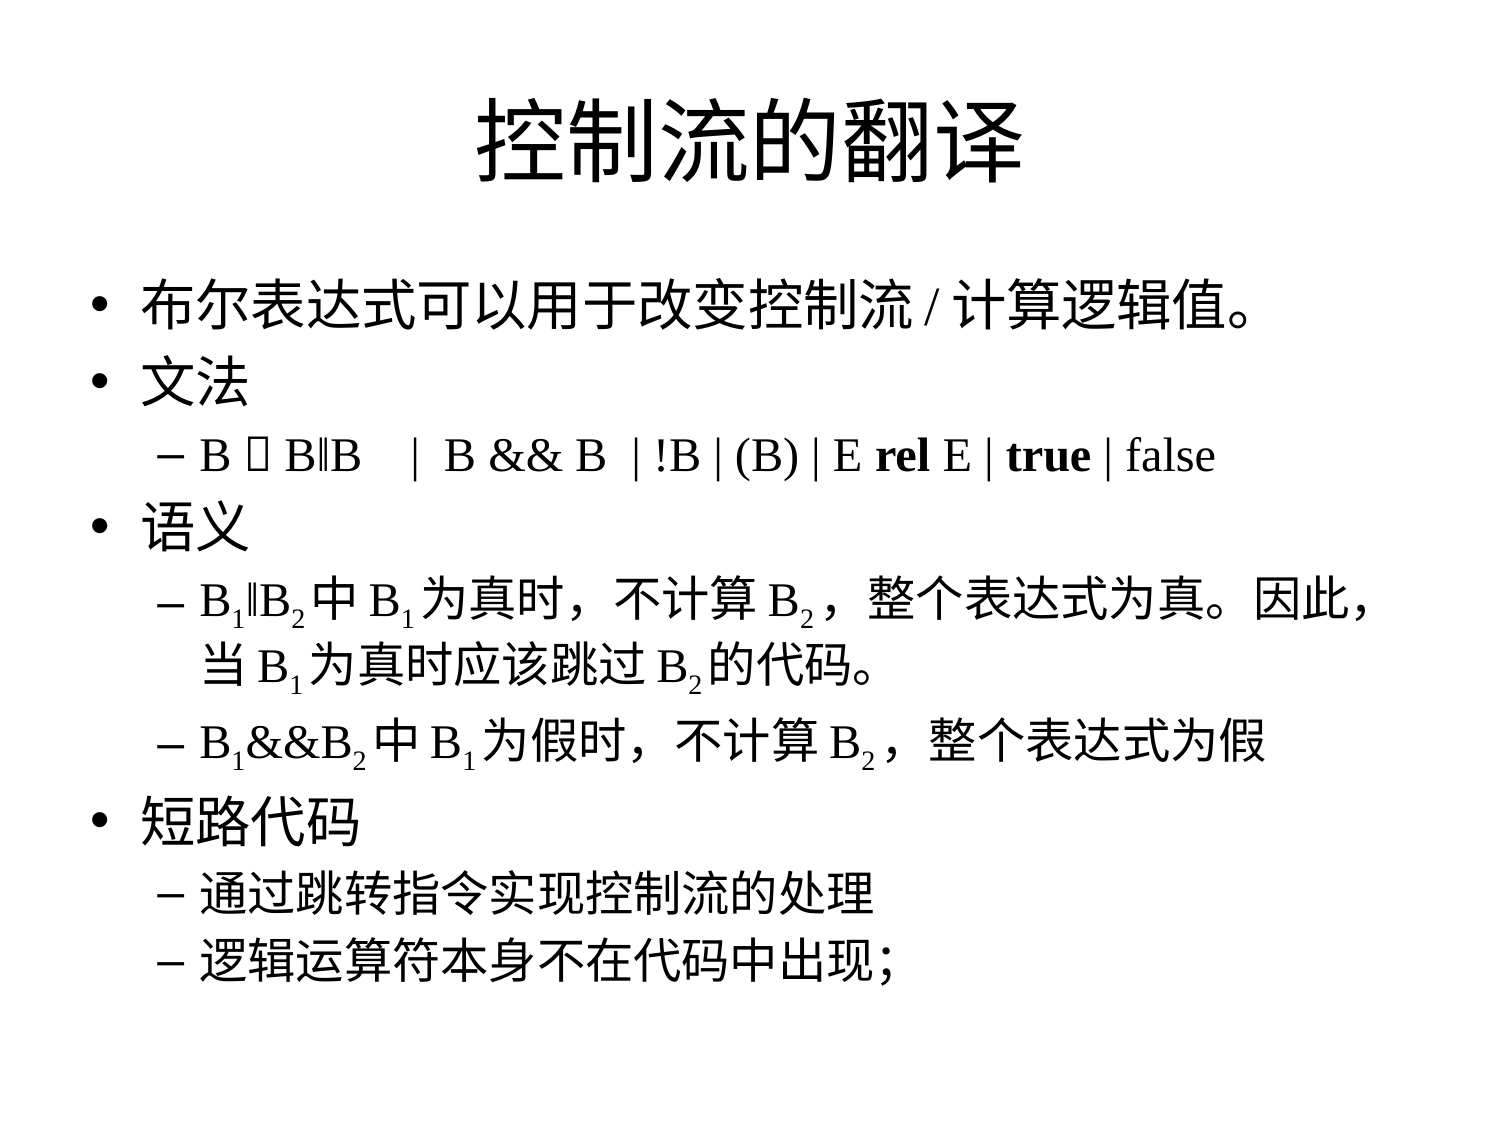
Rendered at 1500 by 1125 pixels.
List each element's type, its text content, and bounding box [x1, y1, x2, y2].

list 布尔表达式可以用于改变控制流/计算逻辑值。 文法 B  B‖B | B && B | !B | (B) | E rel E | true | false 语义 B1‖B2中B1为真时，不计算B2，整个表达式为真。因此，当B1为真时应该跳过B2的代码。 B1&&B2中B1为假时，不计算B2，整个表达式为假 短路代码 通过跳转指令实现控制流的处理 逻辑运算符本身不在代码中出现； [75, 262, 1425, 1005]
title 控制流的翻译 [75, 45, 1425, 233]
